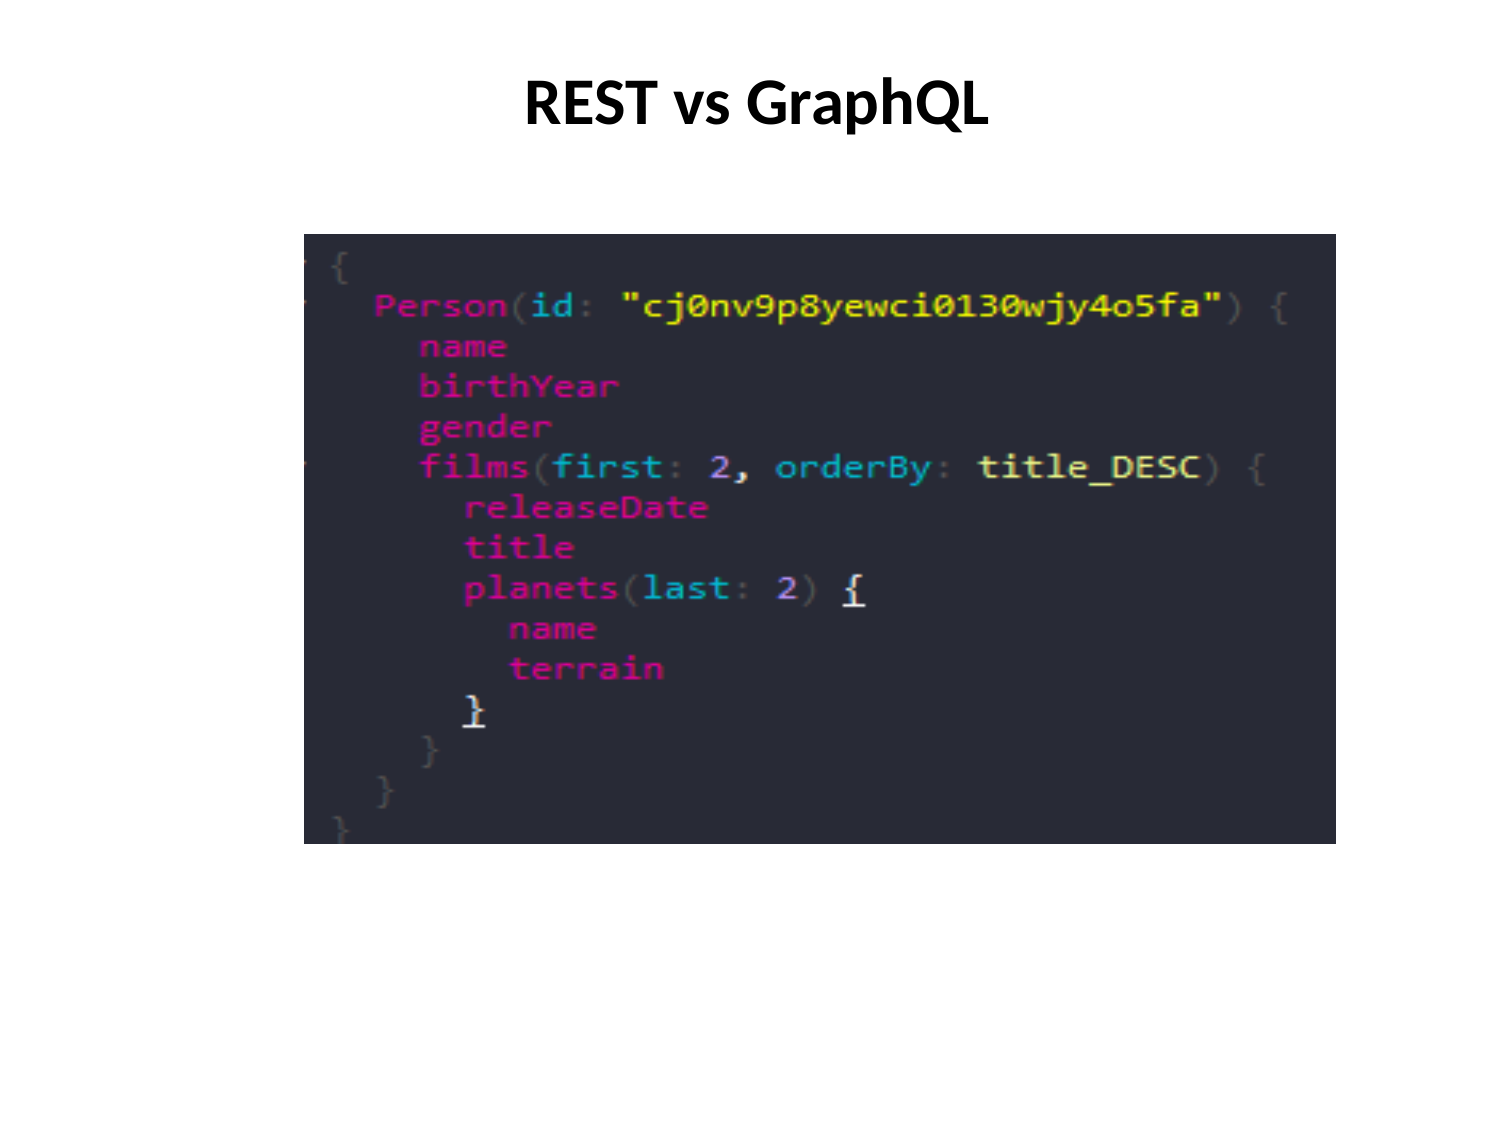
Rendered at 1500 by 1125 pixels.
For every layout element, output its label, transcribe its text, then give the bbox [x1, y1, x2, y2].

text_box REST vs GraphQL [120, 45, 1395, 150]
picture [304, 234, 1337, 844]
